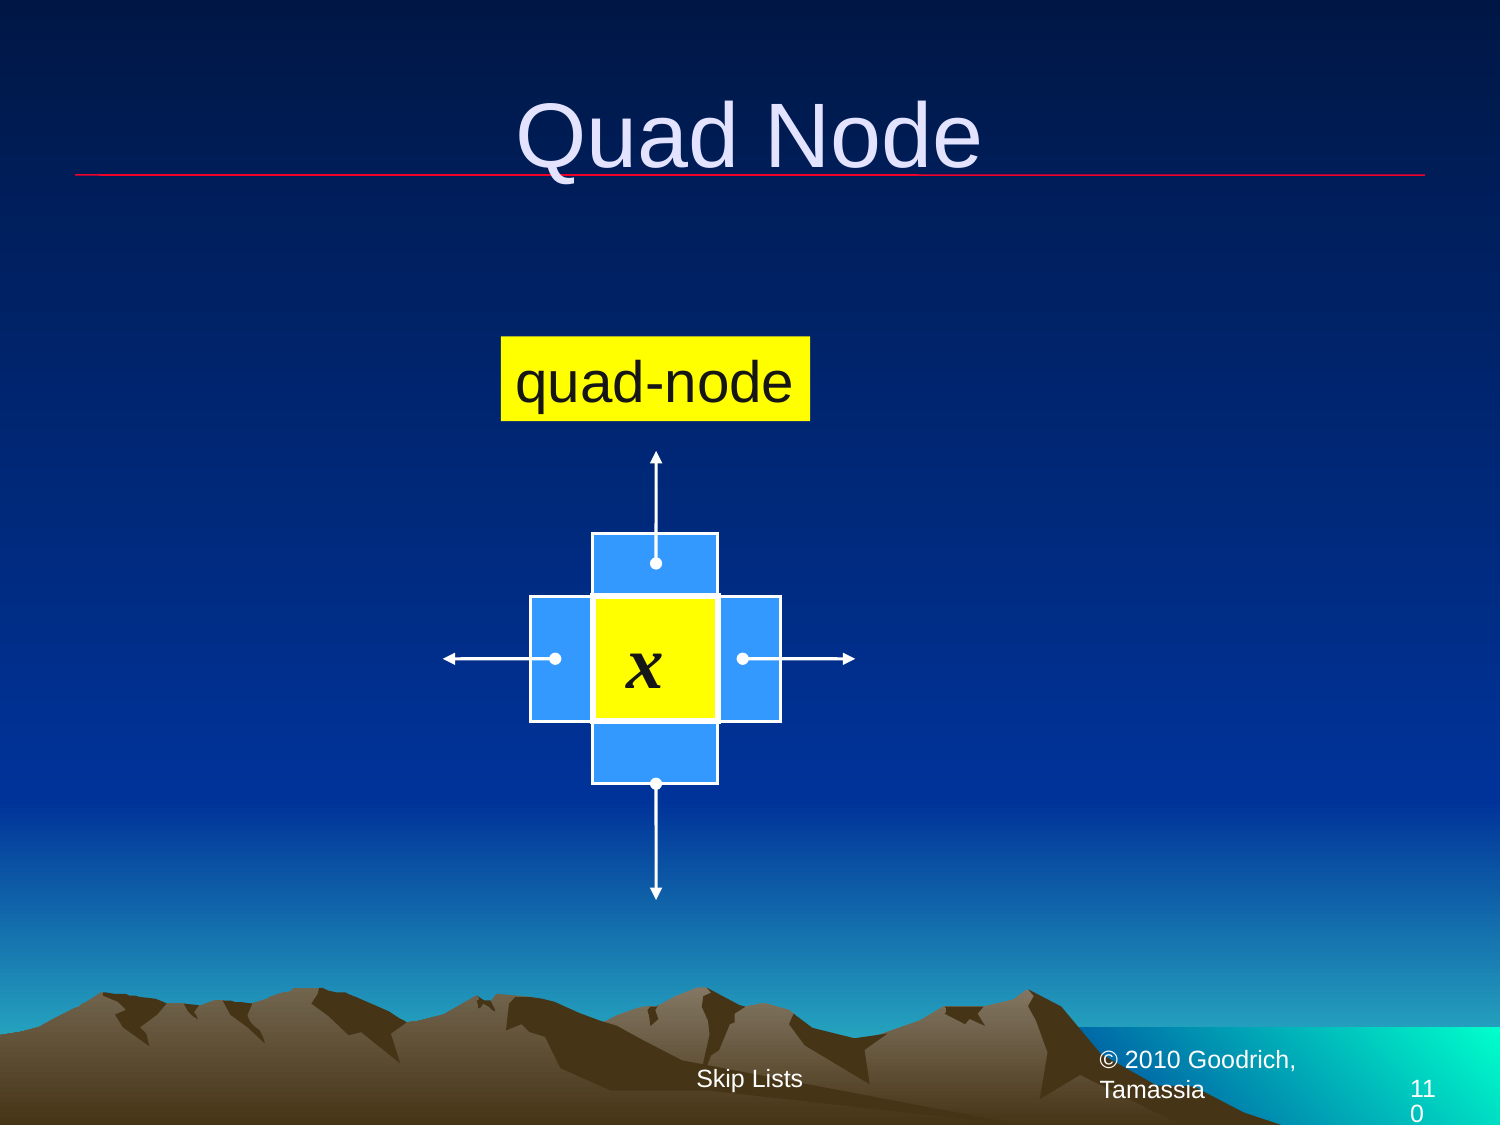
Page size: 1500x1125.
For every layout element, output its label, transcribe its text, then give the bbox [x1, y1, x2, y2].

text_box [649, 450, 663, 570]
slide_number © 2010 Goodrich, Tamassia [1084, 1050, 1400, 1112]
title Quad Node [74, 37, 1426, 226]
text_box [530, 533, 781, 784]
text_box x [592, 596, 718, 722]
text_box [442, 652, 562, 666]
text_box [736, 652, 856, 666]
text_box [649, 777, 663, 901]
slide_number 110 [1394, 1050, 1456, 1111]
text_box quad-node [500, 336, 811, 422]
footer Skip Lists [512, 1024, 988, 1101]
